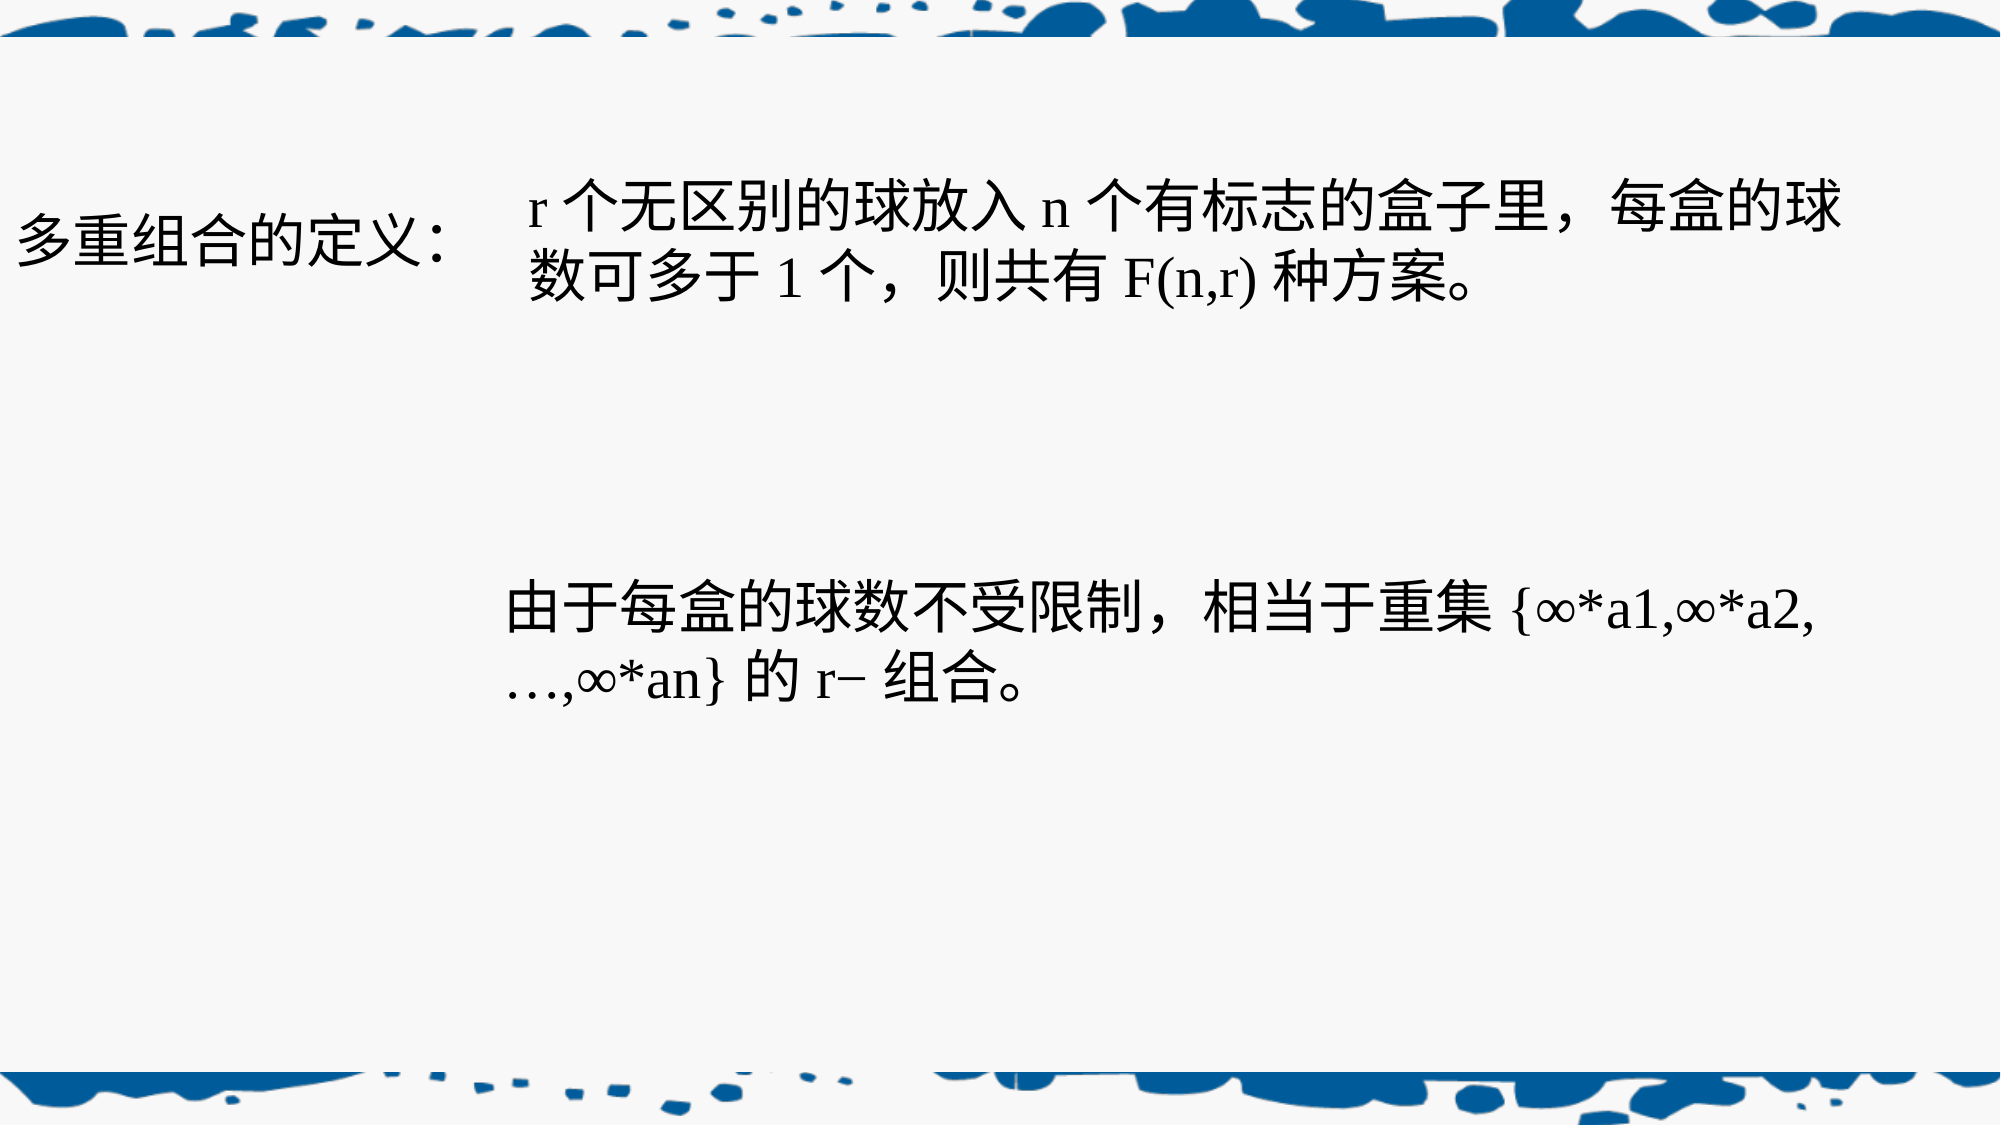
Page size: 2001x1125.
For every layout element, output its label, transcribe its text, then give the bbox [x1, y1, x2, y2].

text_box r个无区别的球放入n个有标志的盒子里，每盒的球数可多于1个，则共有F(n,r)种方案。 [513, 161, 1870, 317]
picture [0, 1072, 2001, 1125]
text_box 多重组合的定义： [0, 196, 476, 282]
text_box 由于每盒的球数不受限制，相当于重集{∞*a1,∞*a2,…,∞*an}的r−组合。 [488, 562, 1895, 718]
picture [0, 0, 2001, 37]
